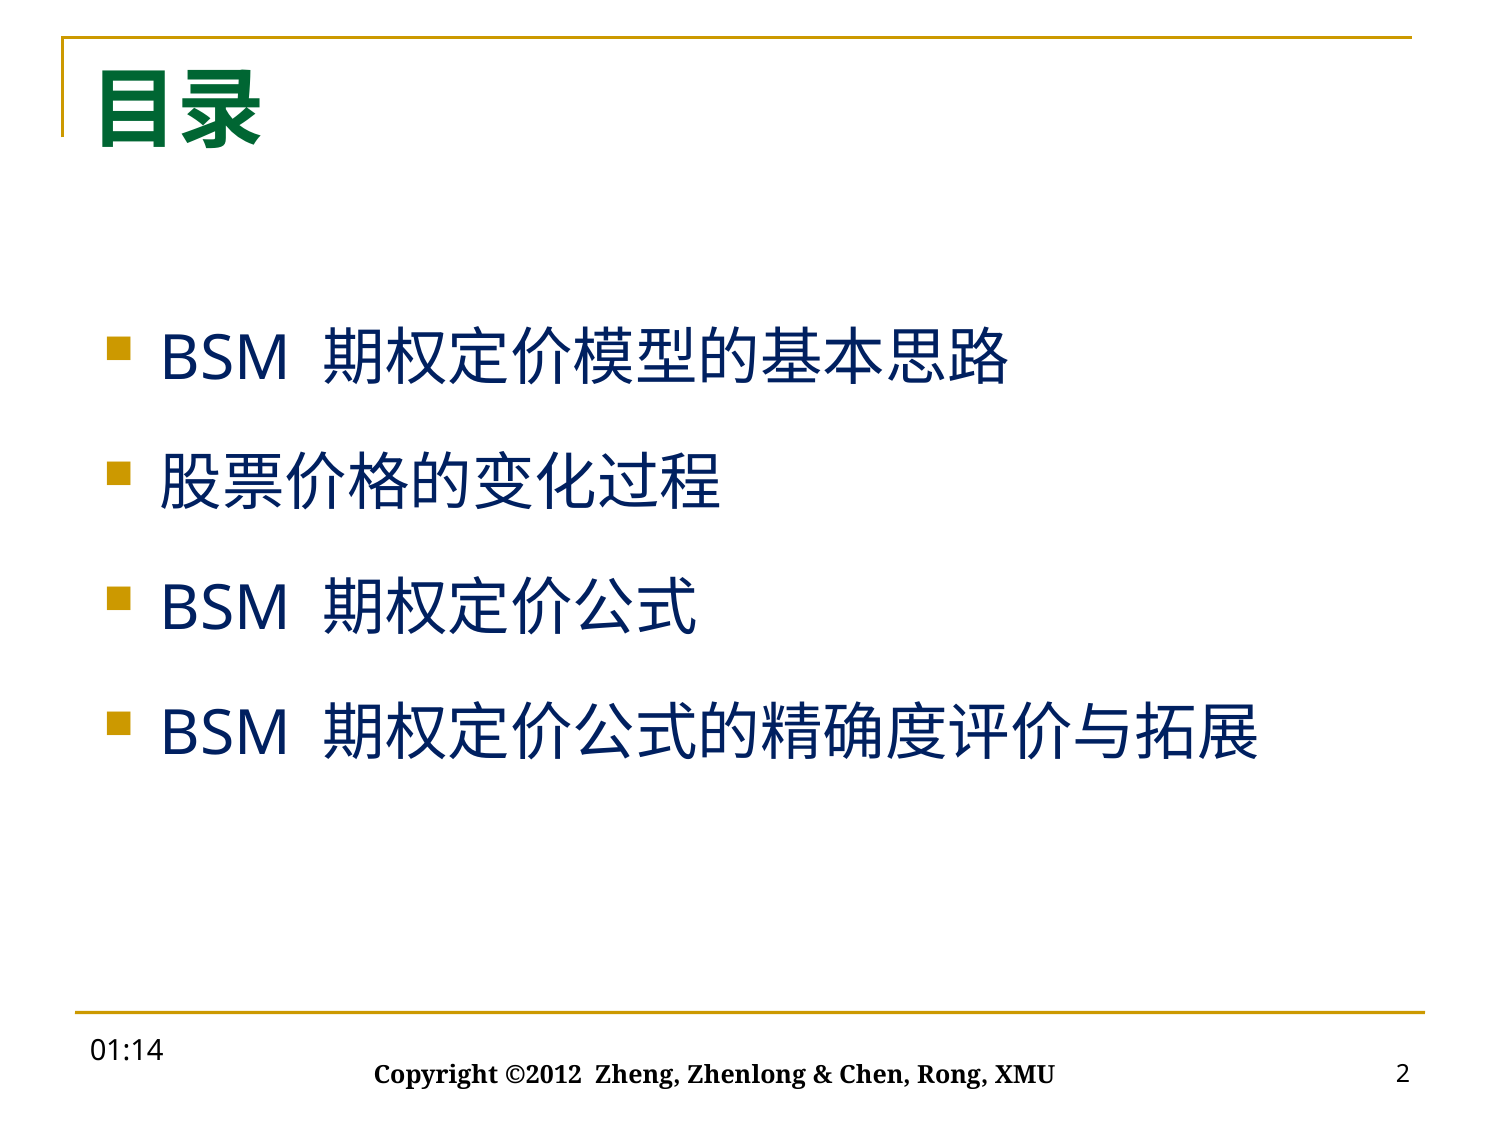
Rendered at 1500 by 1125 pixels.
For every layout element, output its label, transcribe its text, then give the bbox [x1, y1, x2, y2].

slide_number 2 [1074, 1023, 1426, 1100]
footer Copyright ©2012 Zheng, Zhenlong & Chen, Rong, XMU [269, 1024, 1161, 1101]
title 目录 [74, 45, 1426, 233]
list BSM 期权定价模型的基本思路 股票价格的变化过程 BSM 期权定价公式 BSM 期权定价公式的精确度评价与拓展 [88, 184, 1439, 928]
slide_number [75, 1024, 269, 1100]
